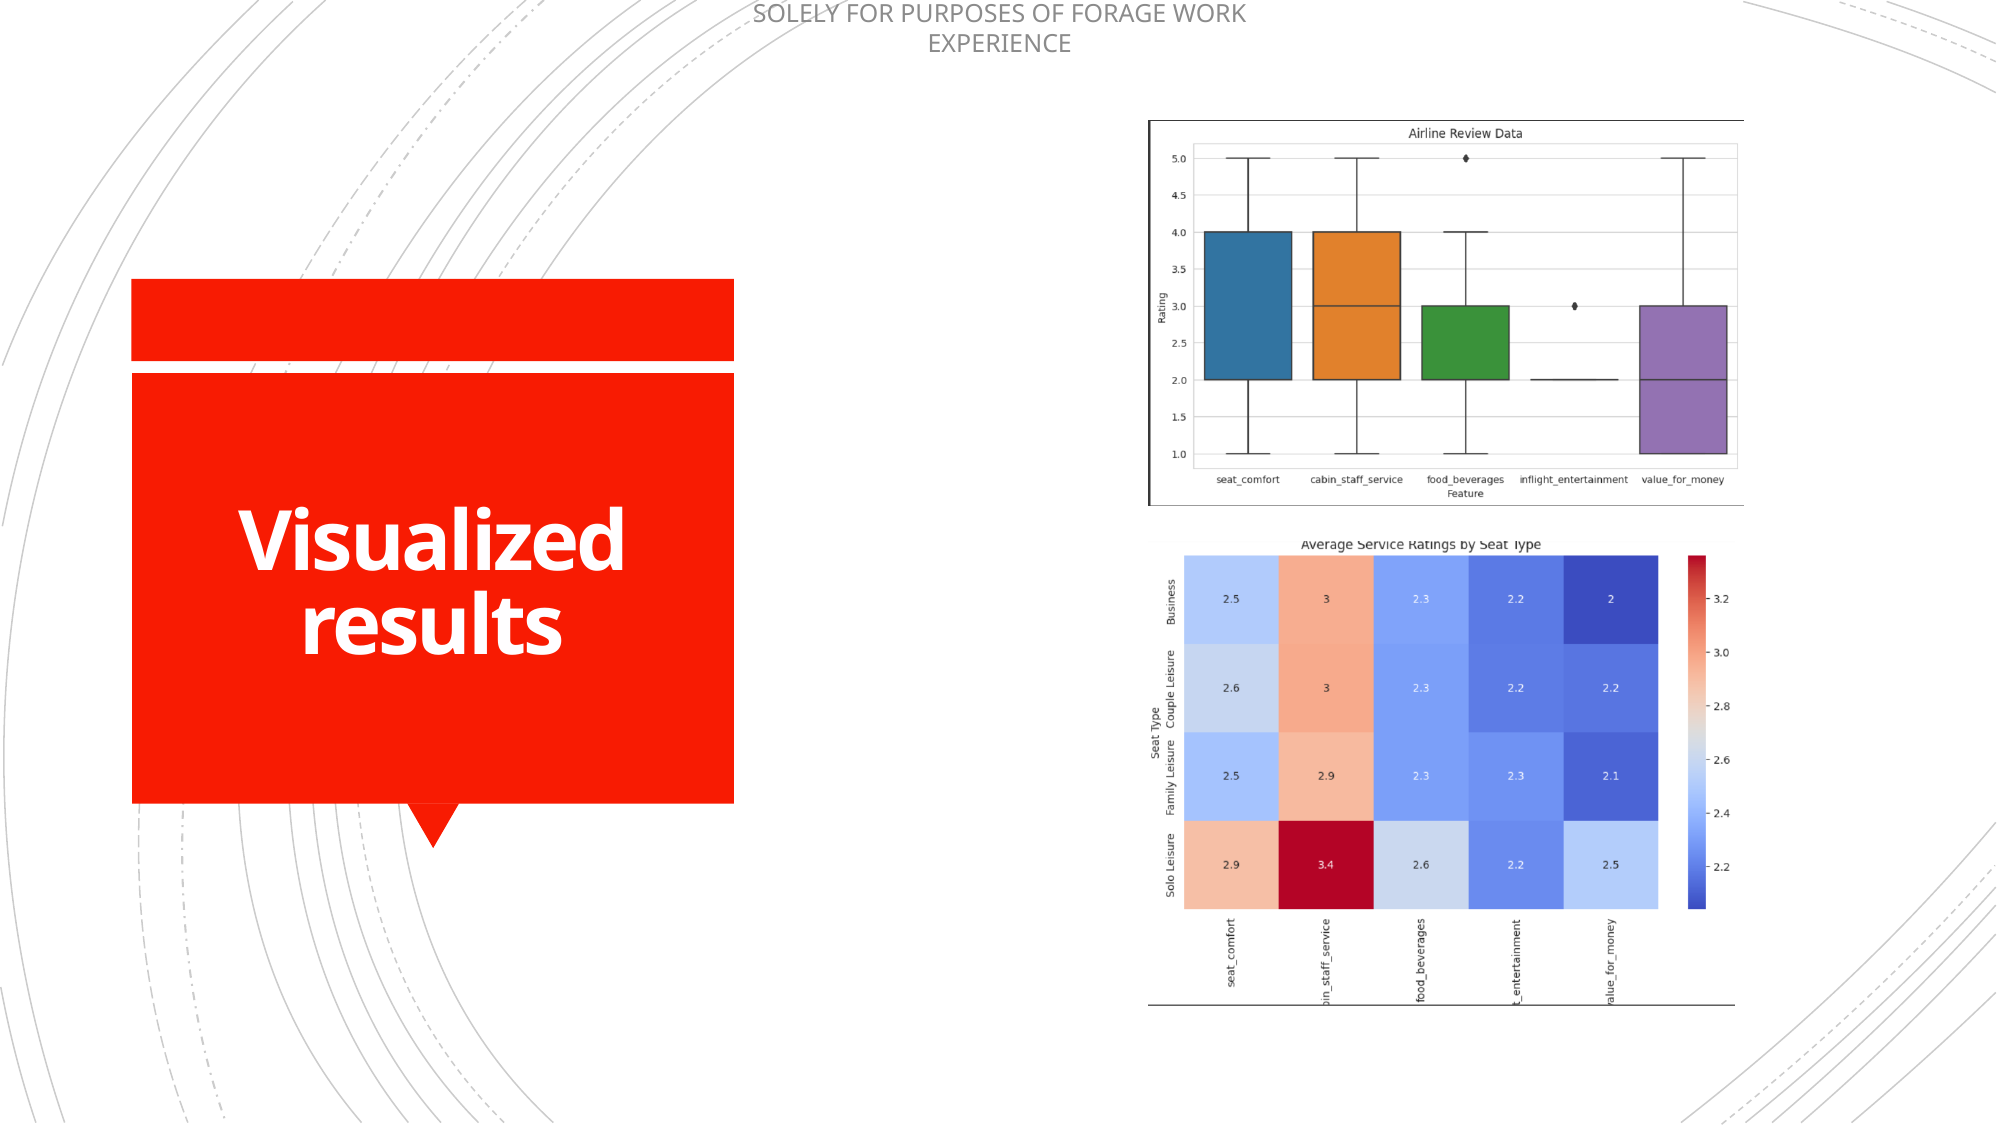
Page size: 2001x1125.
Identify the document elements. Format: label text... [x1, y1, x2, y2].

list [1147, 120, 1745, 506]
picture [1147, 541, 1735, 1006]
title Visualized results [145, 385, 720, 789]
